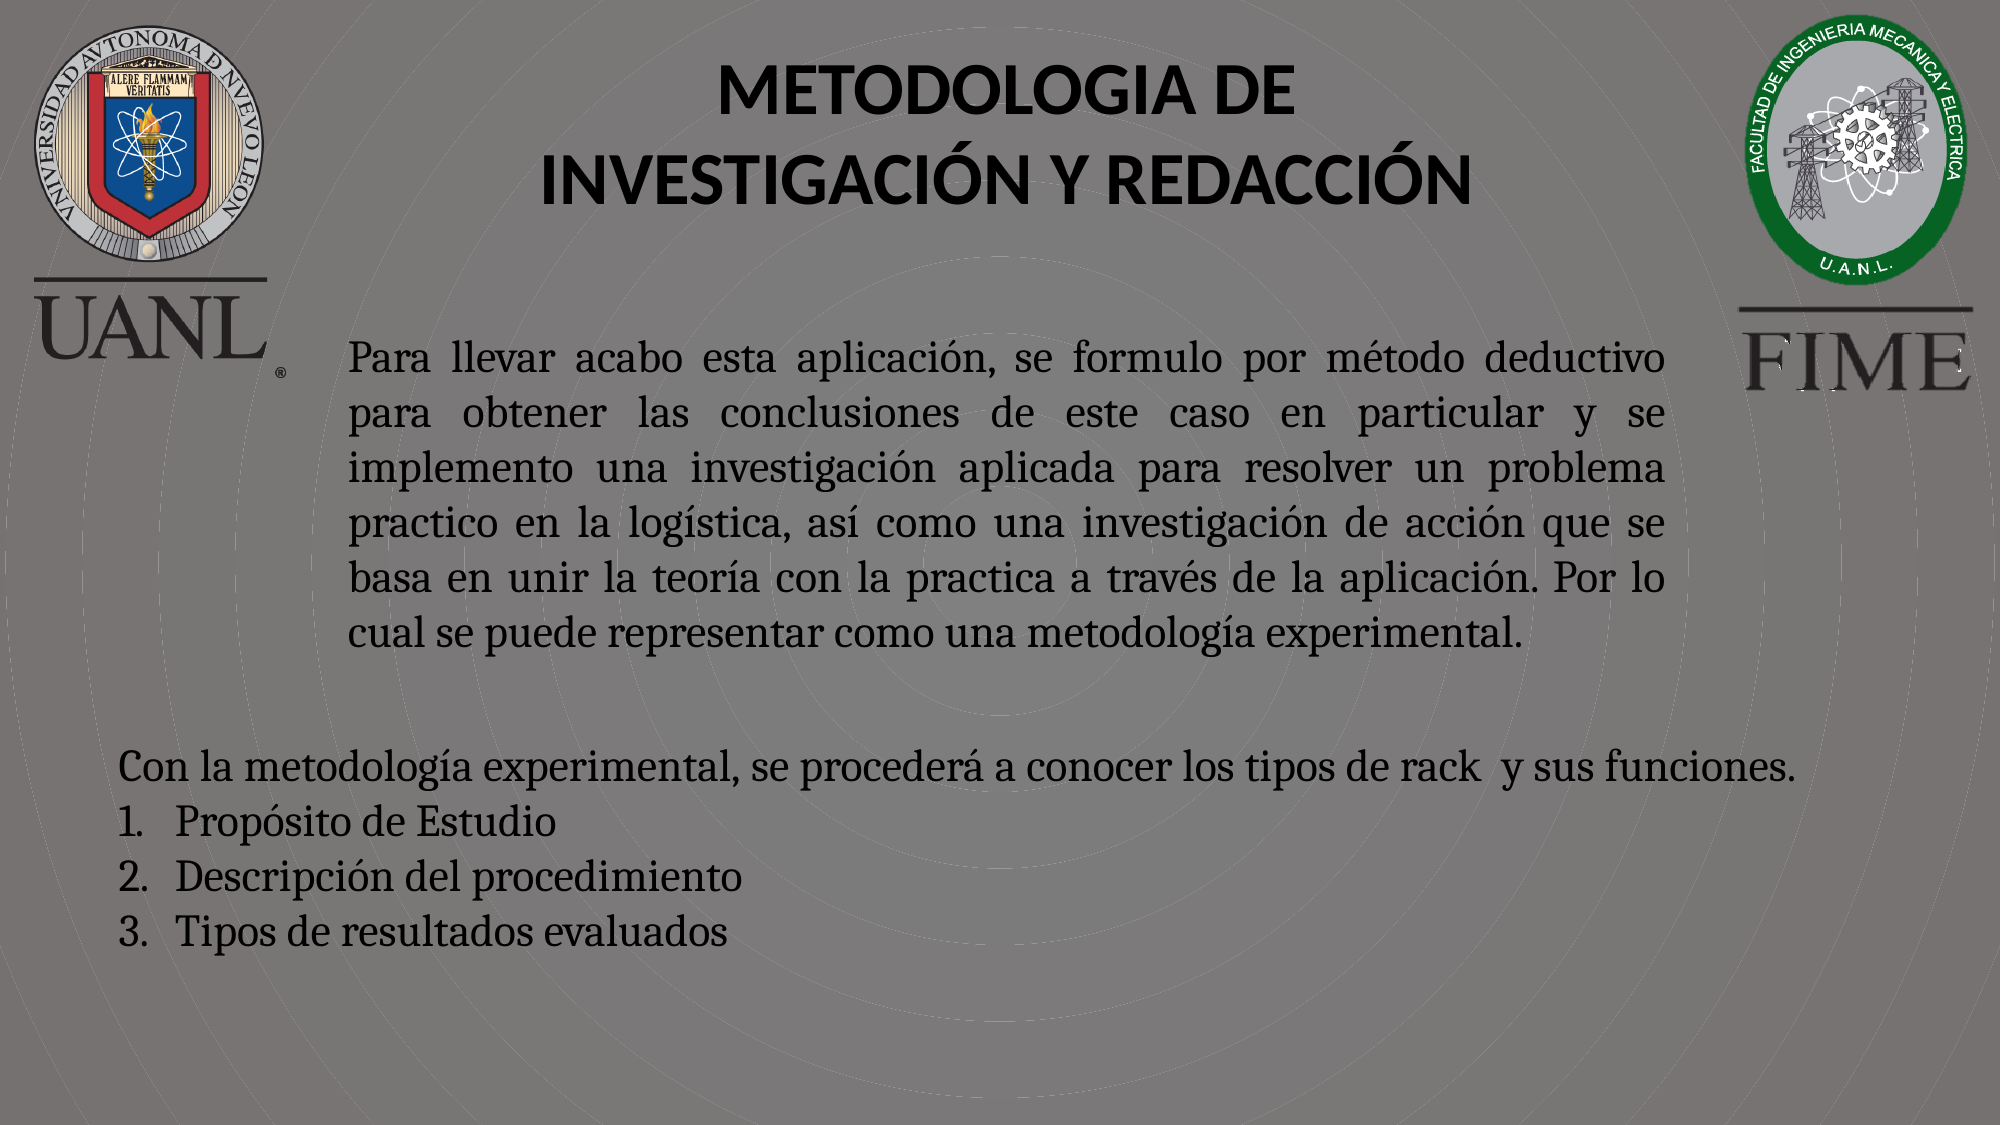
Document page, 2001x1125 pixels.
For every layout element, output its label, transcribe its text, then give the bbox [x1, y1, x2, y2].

text_box Para llevar acabo esta aplicación, se formulo por método deductivo para obtener las conclusiones de este caso en particular y se implemento una investigación aplicada para resolver un problema practico en la logística, así como una investigación de acción que se basa en unir la teoría con la practica a través de la aplicación. Por lo cual se puede representar como una metodología experimental. [333, 319, 1682, 665]
text_box Con la metodología experimental, se procederá a conocer los tipos de rack y sus funciones. Propósito de Estudio Descripción del procedimiento Tipos de resultados evaluados [103, 728, 1941, 963]
picture [0, 0, 300, 397]
picture [1714, 0, 2000, 418]
text_box METODOLOGIA DE INVESTIGACIÓN Y REDACCIÓN [522, 31, 1492, 317]
